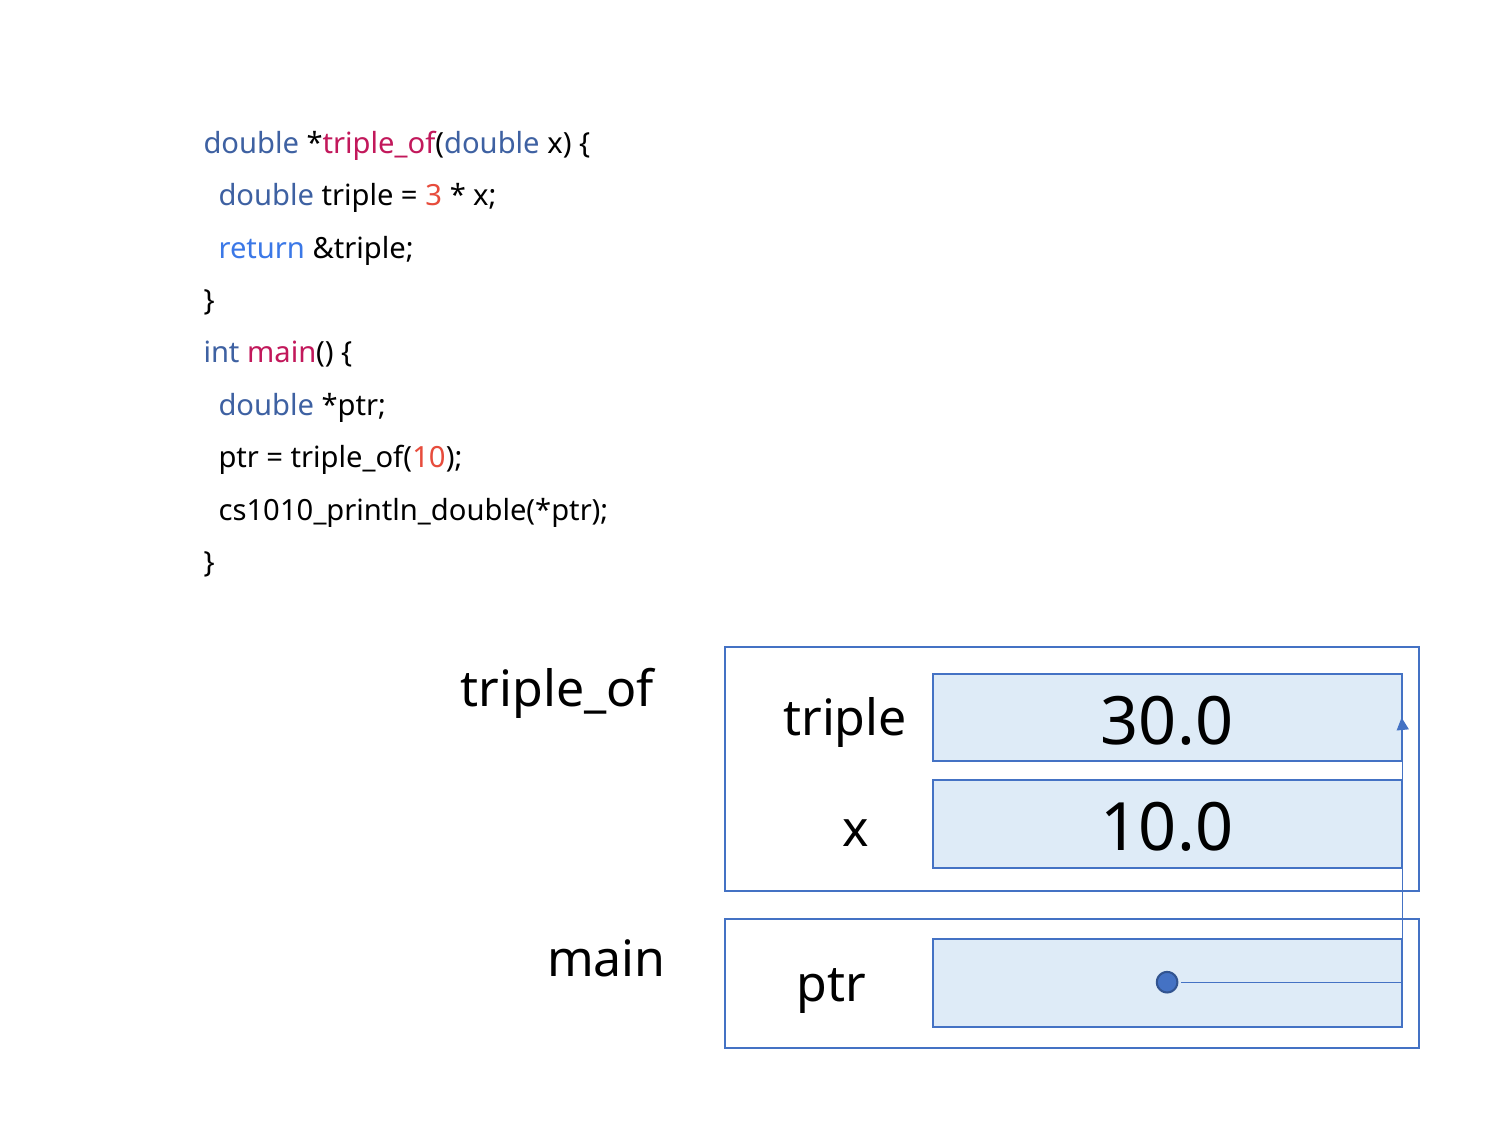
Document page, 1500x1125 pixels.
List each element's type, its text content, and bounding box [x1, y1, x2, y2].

text_box double *triple_of(double x) { double triple = 3 * x; return &triple; } int main() { double *ptr; ptr = triple_of(10); cs1010_println_double(*ptr); } [188, 99, 631, 586]
text_box main [532, 918, 681, 994]
text_box ptr [781, 944, 881, 1020]
text_box x [827, 788, 885, 864]
text_box [932, 938, 1403, 1028]
text_box triple [768, 677, 923, 753]
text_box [1158, 739, 1424, 961]
text_box [724, 646, 1420, 892]
text_box 10.0 [932, 779, 1158, 869]
text_box triple_of [445, 648, 670, 724]
text_box [724, 918, 1420, 1049]
text_box [1155, 970, 1179, 994]
text_box 30.0 [932, 673, 1403, 762]
